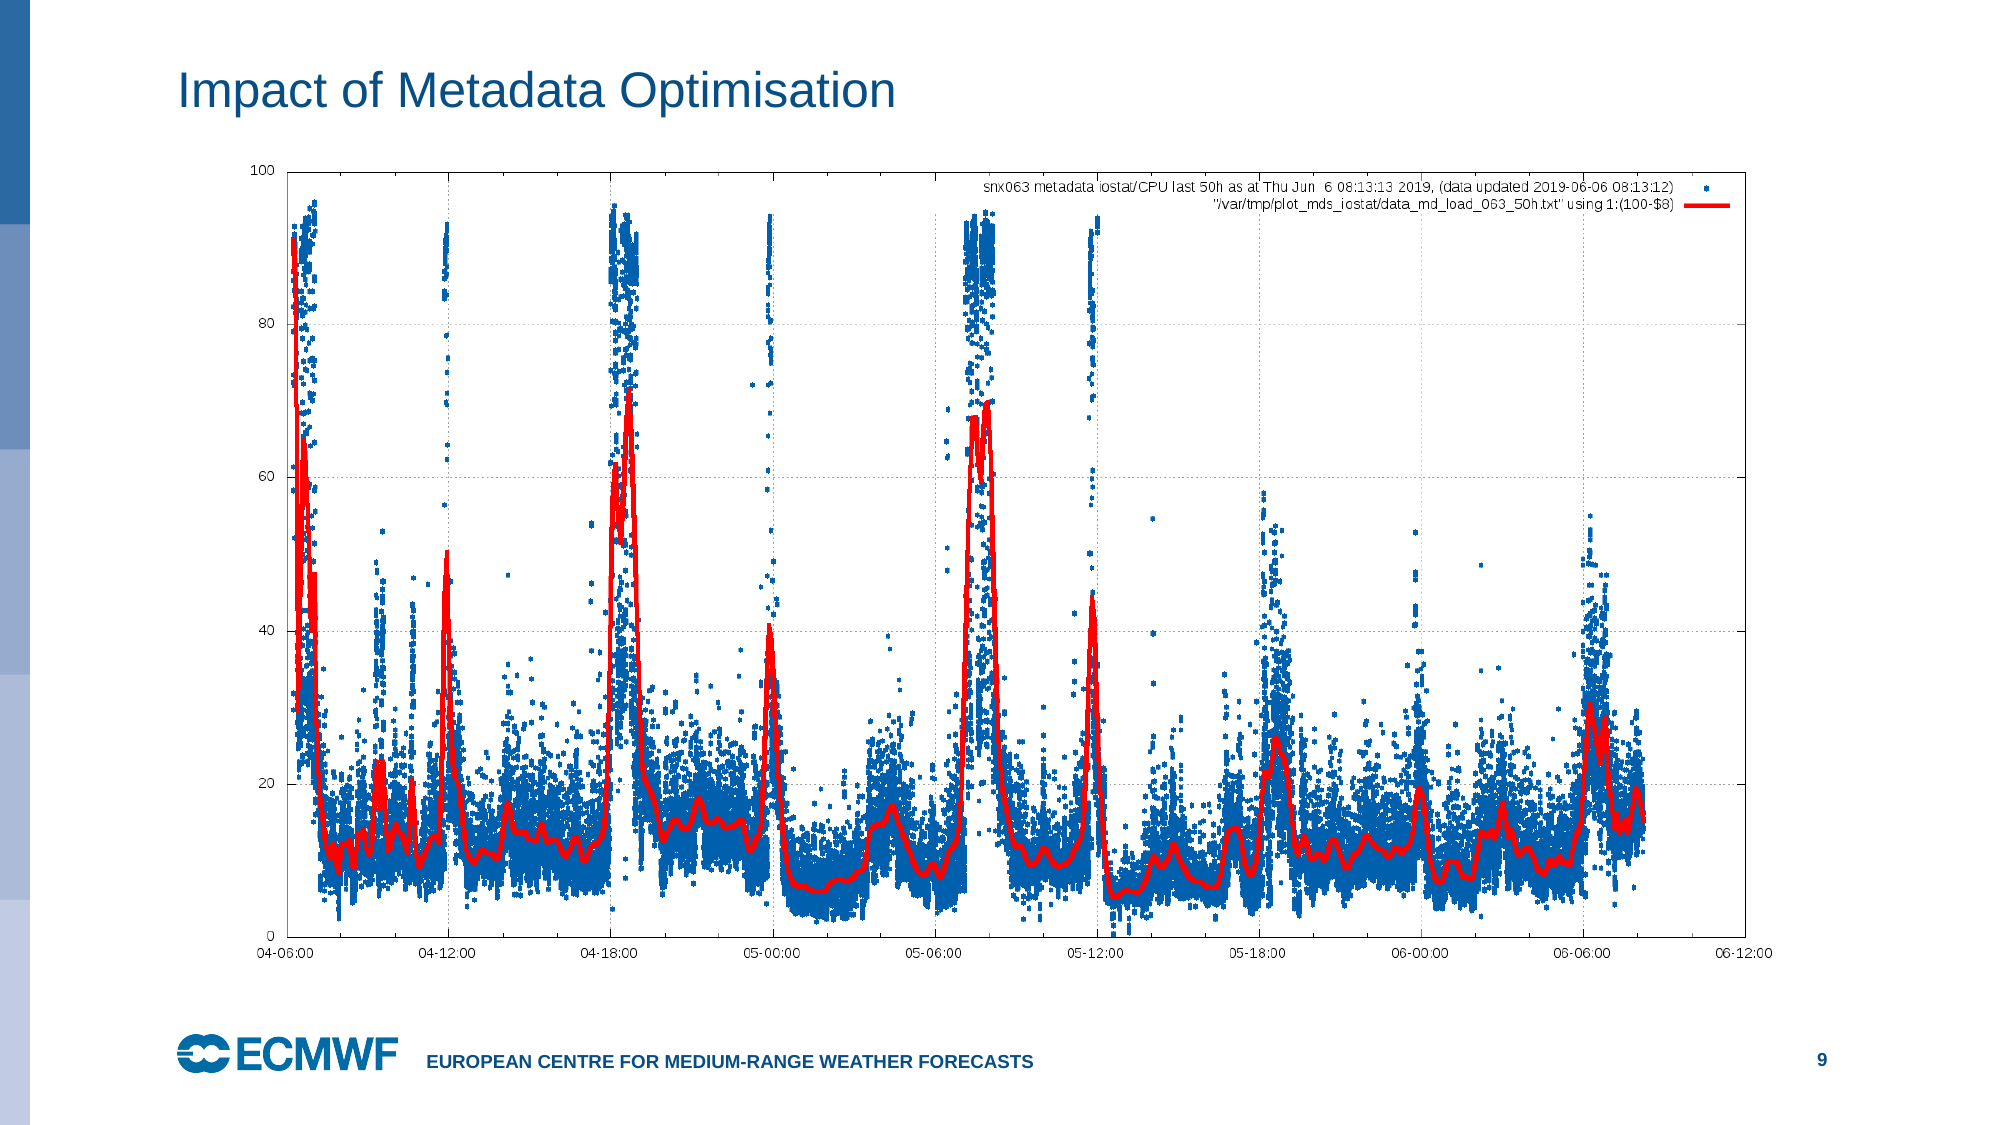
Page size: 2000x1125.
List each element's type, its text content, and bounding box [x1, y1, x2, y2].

picture [383, 1044, 397, 1051]
picture [177, 1034, 397, 1073]
picture [0, 0, 30, 1125]
footer European Centre for Medium-Range Weather Forecasts [397, 1034, 1063, 1073]
slide_number 9 [1645, 1034, 2000, 1071]
title Impact of Metadata Optimisation [177, 59, 1823, 120]
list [227, 153, 1773, 972]
